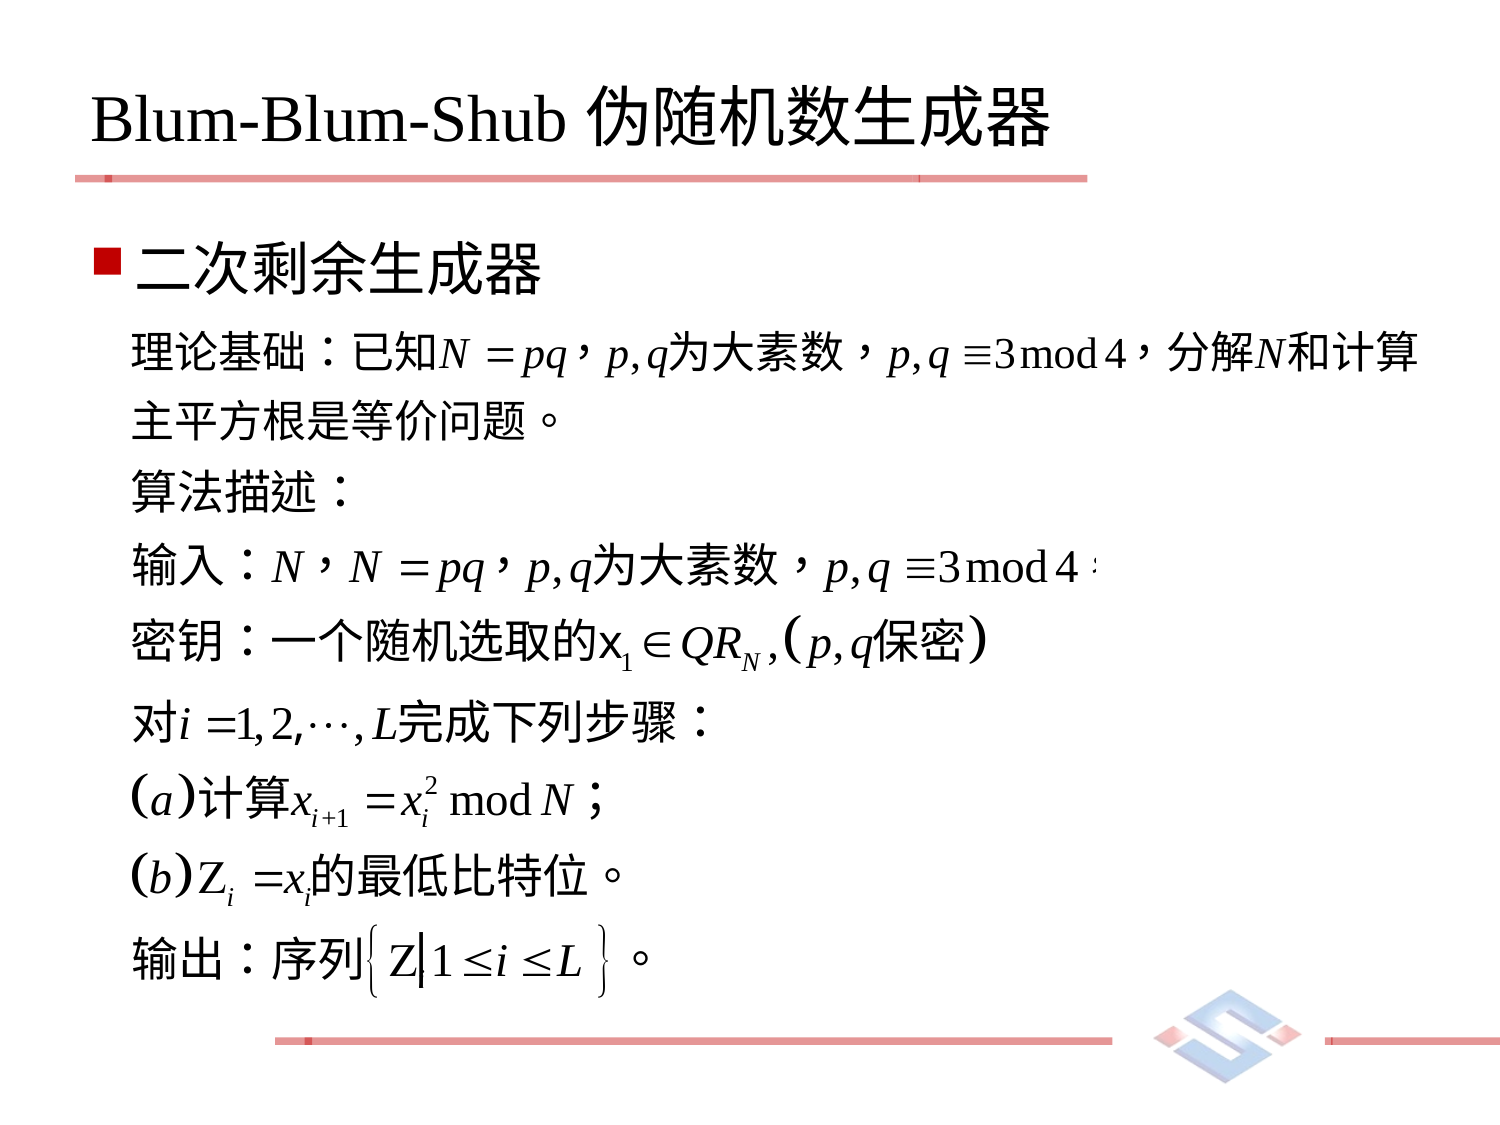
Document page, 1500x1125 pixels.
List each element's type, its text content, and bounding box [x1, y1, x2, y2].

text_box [124, 462, 1097, 1009]
title Blum-Blum-Shub伪随机数生成器 [75, 62, 1425, 163]
list 二次剩余生成器 [75, 224, 1425, 973]
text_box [124, 324, 1427, 451]
